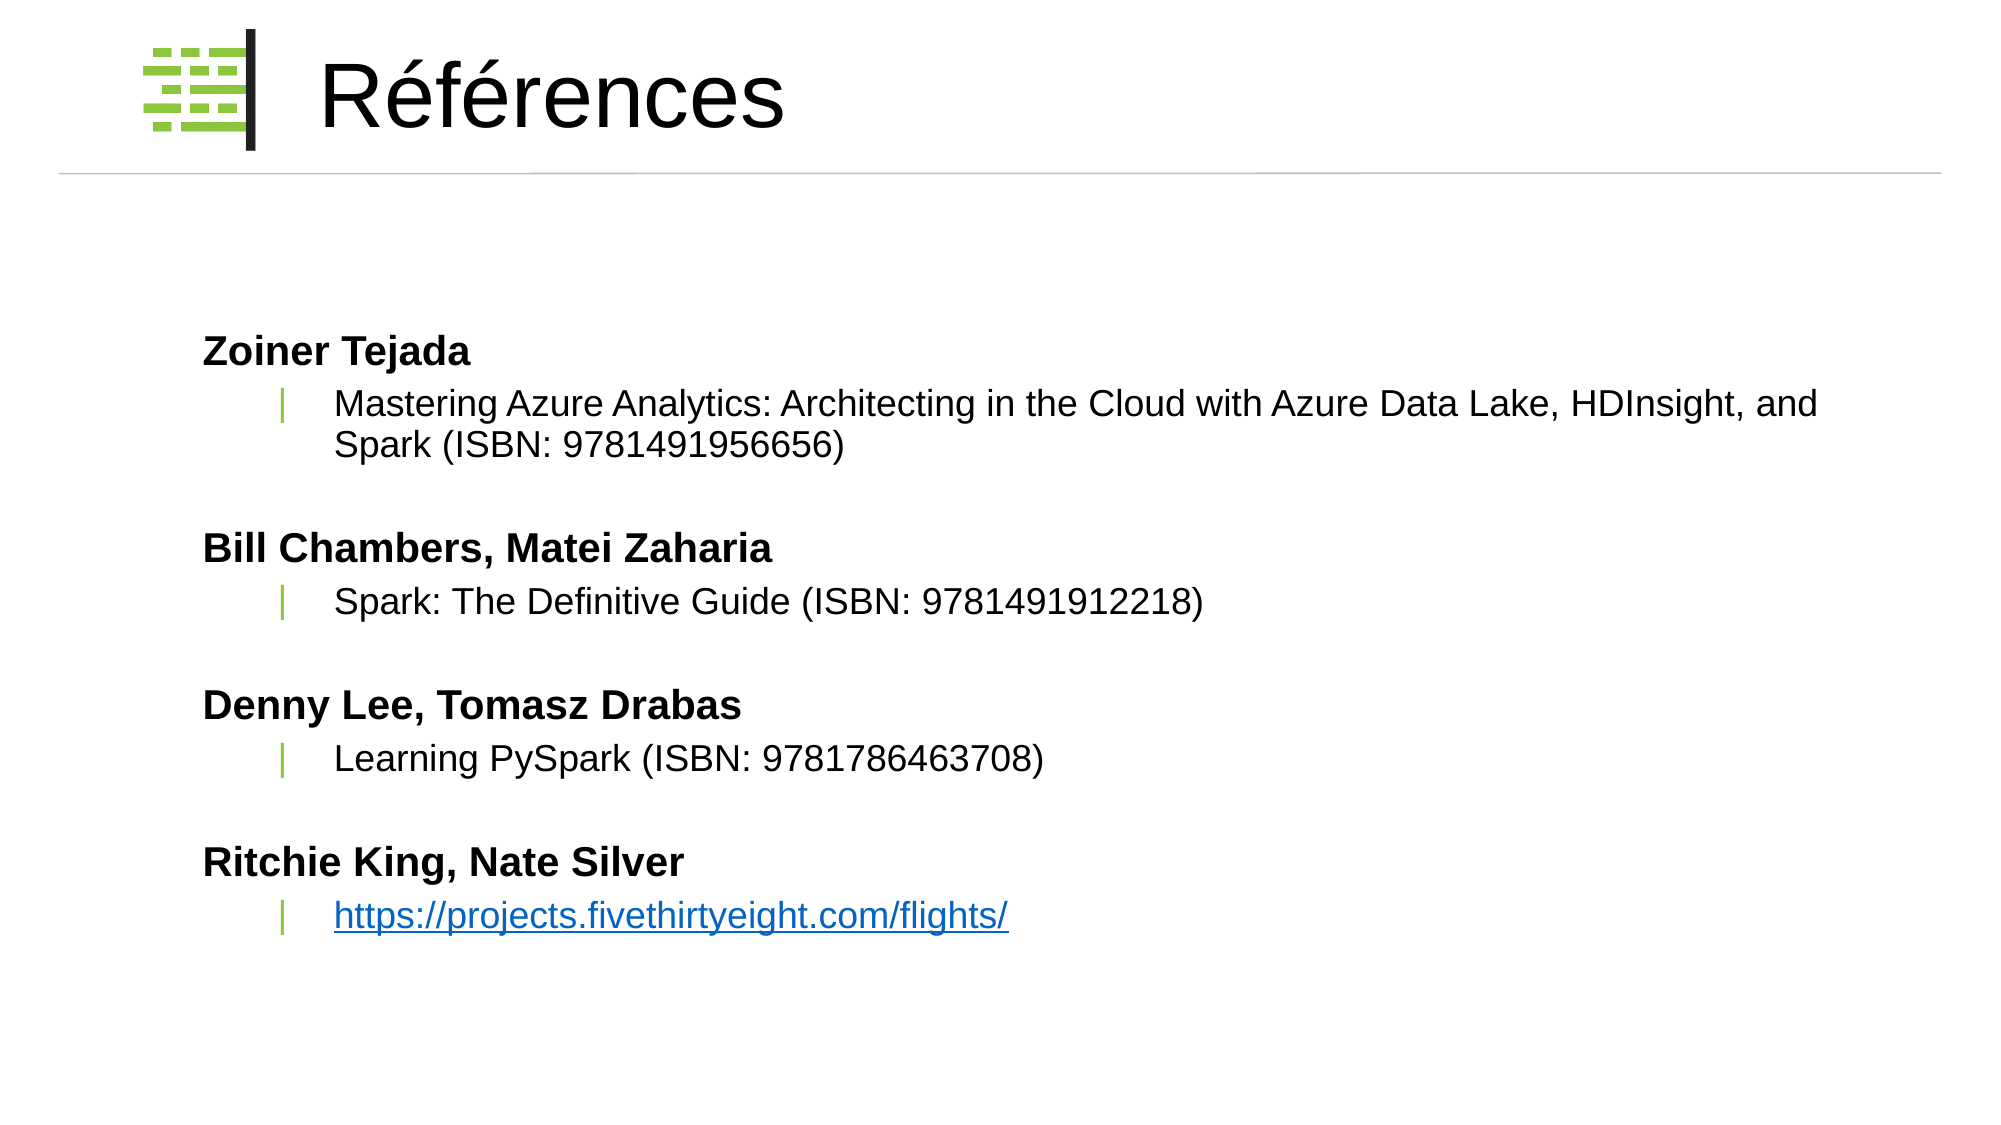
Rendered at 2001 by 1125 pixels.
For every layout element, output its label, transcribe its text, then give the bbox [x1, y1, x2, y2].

title Références [303, 39, 1863, 157]
list Zoiner Tejada Mastering Azure Analytics: Architecting in the Cloud with Azure Data Lake, HDInsight, and Spark (ISBN: 9781491956656) Bill Chambers, Matei Zaharia Spark: The Definitive Guide (ISBN: 9781491912218) Denny Lee, Tomasz Drabas Learning PySpark (ISBN: 9781786463708) Ritchie King, Nate Silver https://projects.fivethirtyeight.com/flights/ [187, 321, 1913, 1021]
picture [137, 24, 270, 159]
